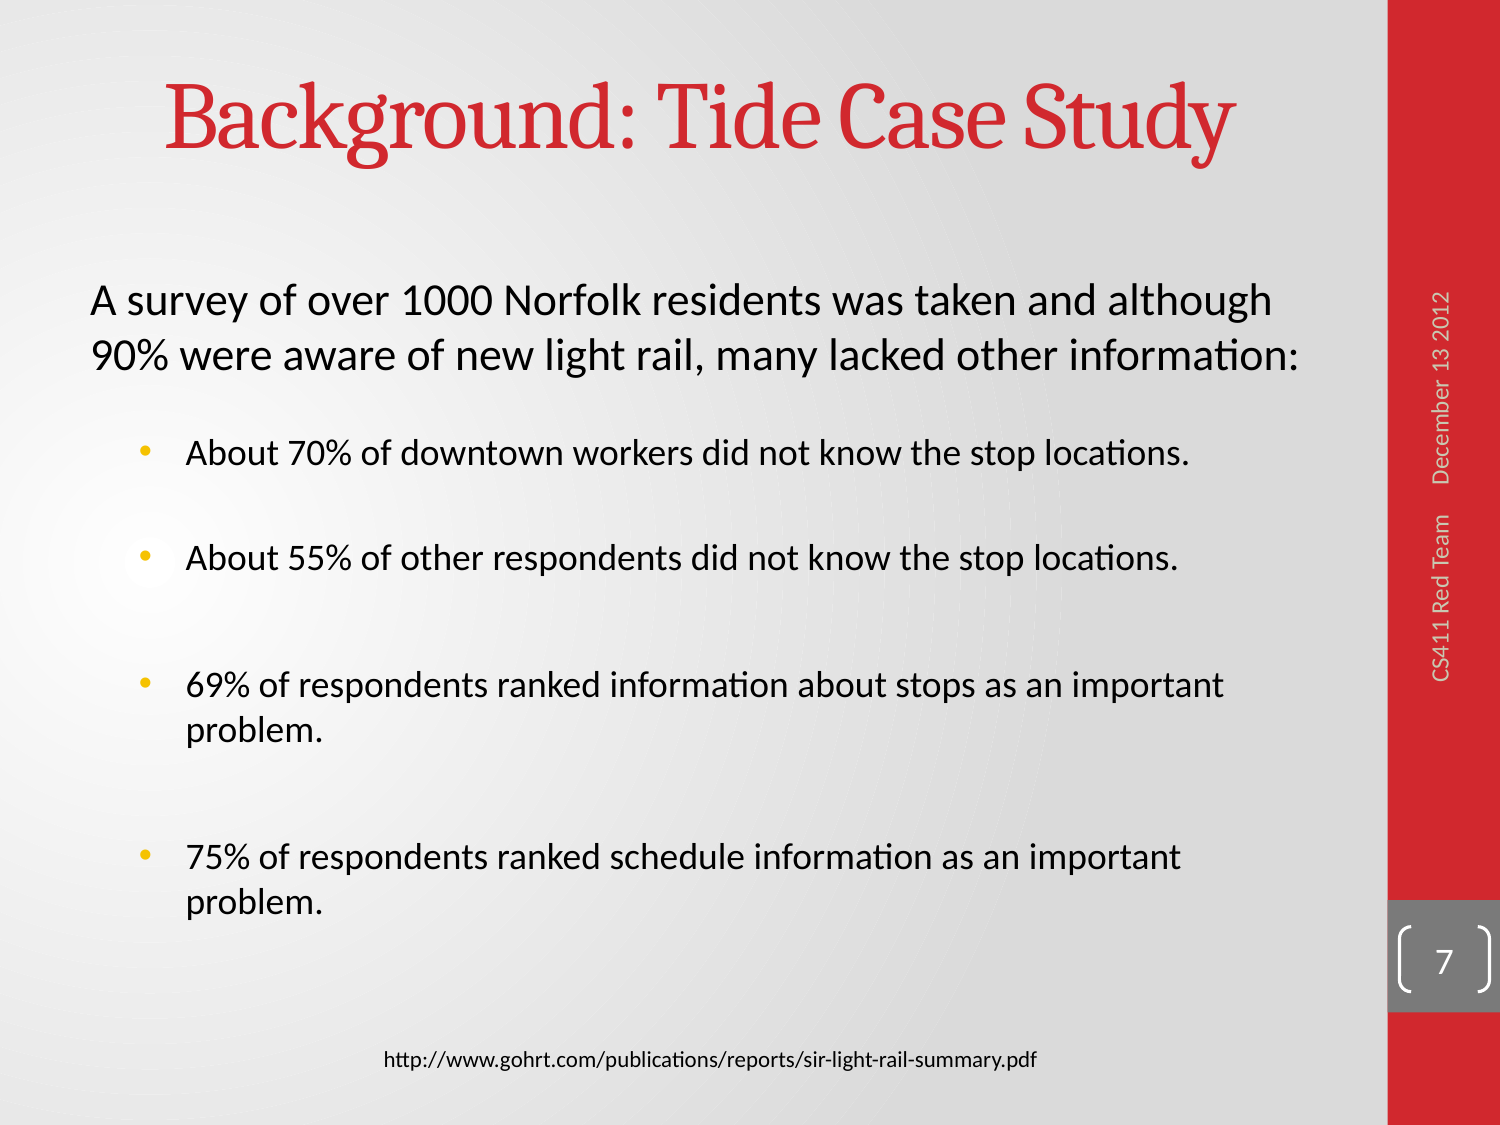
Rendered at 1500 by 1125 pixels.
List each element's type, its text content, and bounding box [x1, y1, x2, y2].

slide_number 7 [1397, 925, 1492, 994]
text_box http://www.gohrt.com/publications/reports/sir-light-rail-summary.pdf [368, 1037, 1054, 1080]
footer CS411 Red Team [1408, 501, 1469, 889]
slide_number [1408, 100, 1469, 501]
title Background: Tide Case Study [75, 45, 1325, 233]
list A survey of over 1000 Norfolk residents was taken and although 90% were aware of new light rail, many lacked other information: About 70% of downtown workers did not know the stop locations. About 55% of other respondents did not know the stop locations. 69% of respondents ranked information about stops as an important problem. 75% of respondents ranked schedule information as an important problem. [75, 262, 1325, 950]
